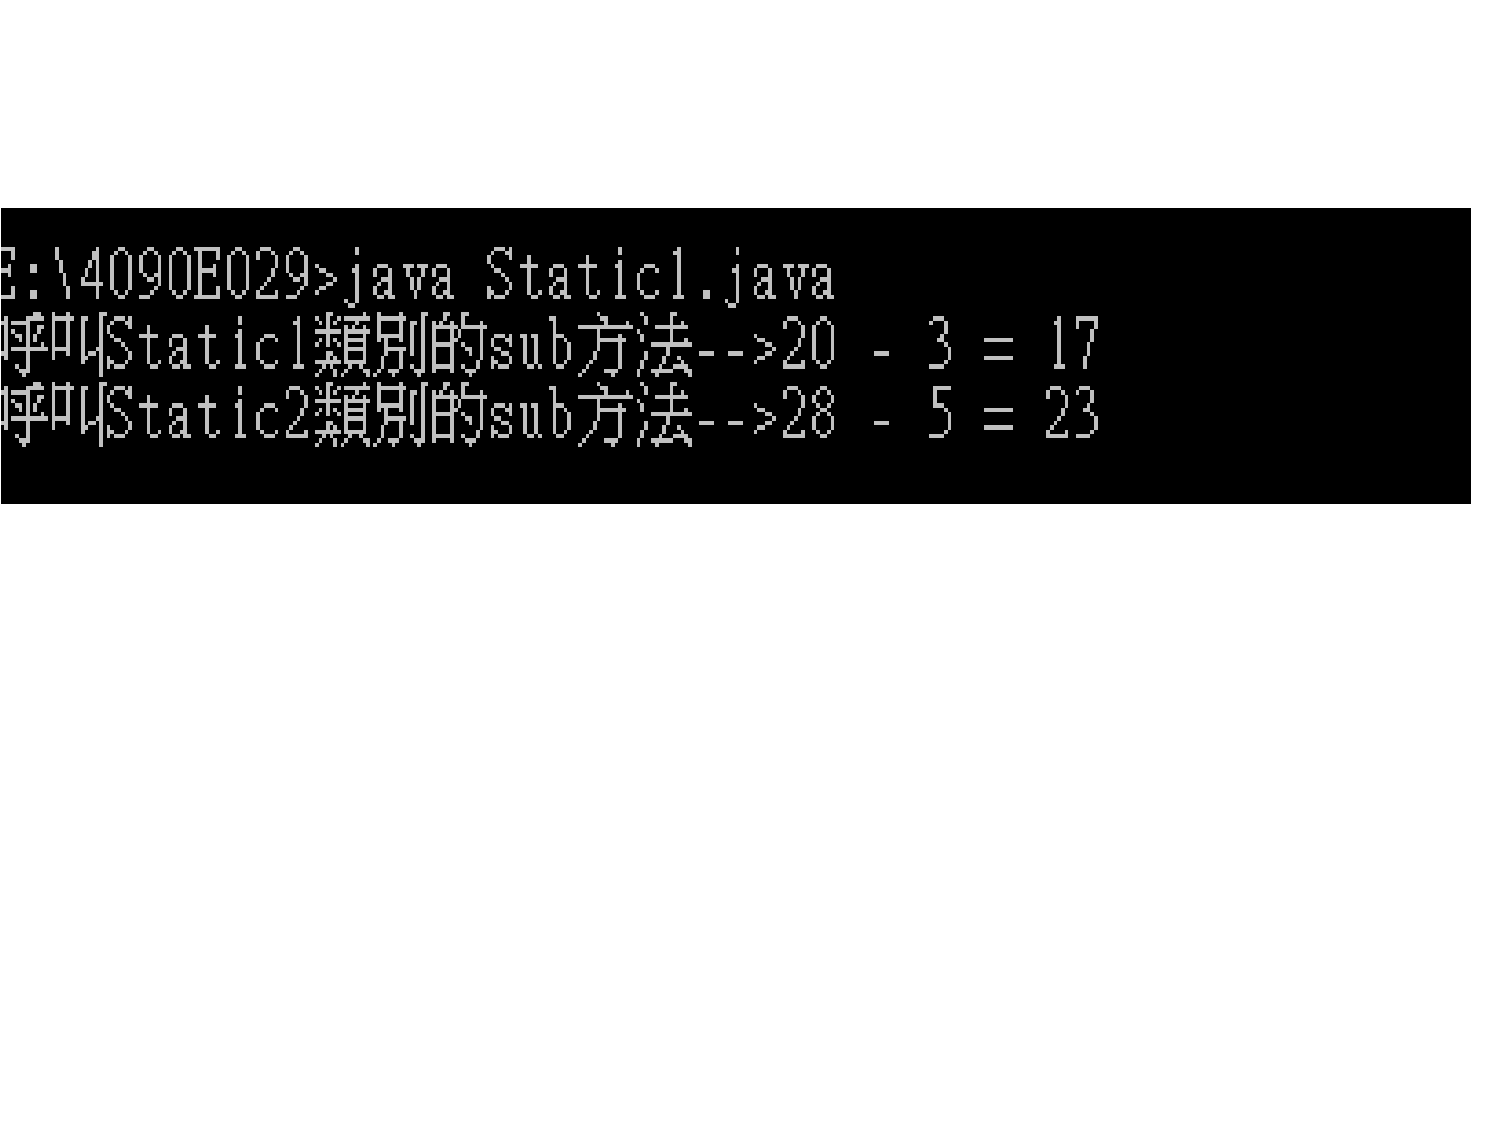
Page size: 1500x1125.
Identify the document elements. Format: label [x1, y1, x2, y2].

picture [1, 207, 1471, 505]
